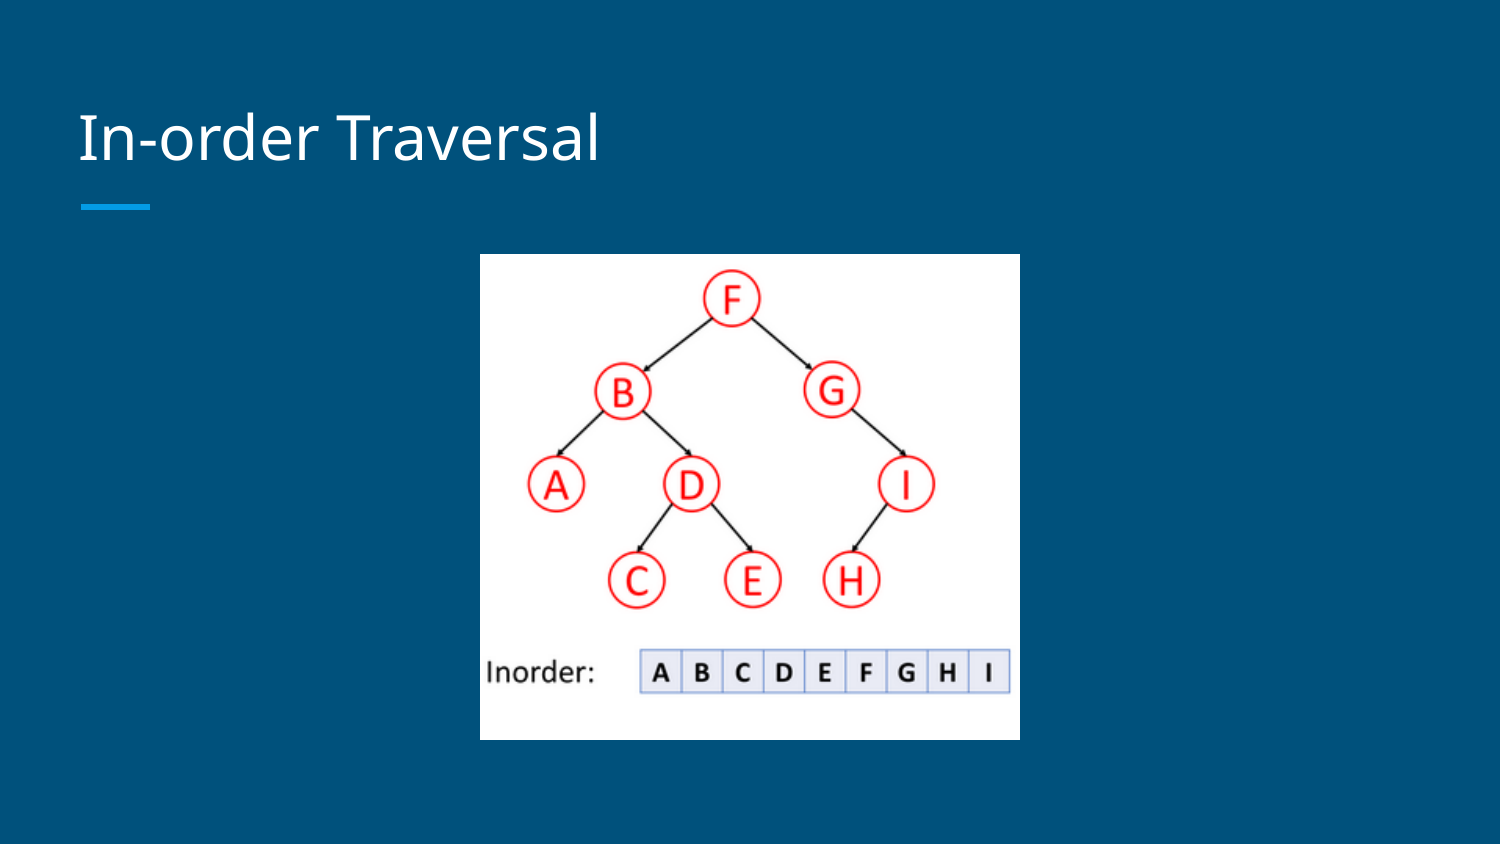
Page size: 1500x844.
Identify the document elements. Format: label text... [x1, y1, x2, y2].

picture [481, 255, 1019, 739]
title In-order Traversal [63, 75, 1437, 188]
